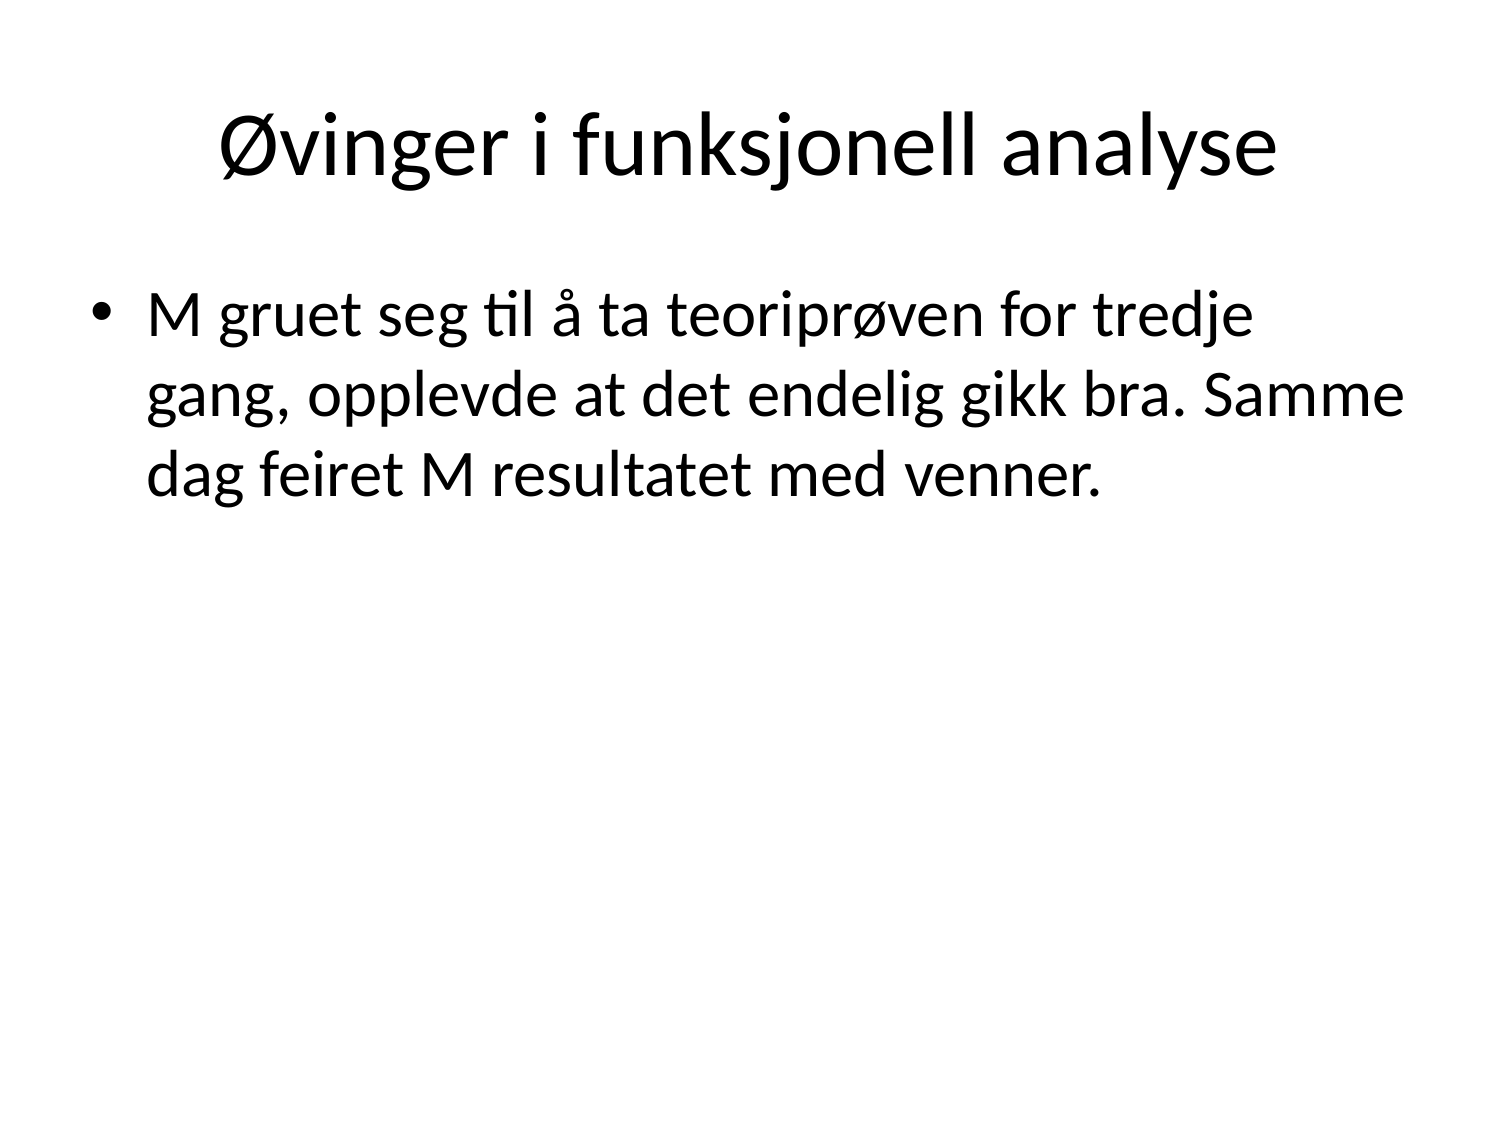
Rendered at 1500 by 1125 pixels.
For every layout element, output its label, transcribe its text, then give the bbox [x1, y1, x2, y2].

list M gruet seg til å ta teoriprøven for tredje gang, opplevde at det endelig gikk bra. Samme dag feiret M resultatet med venner. [75, 262, 1425, 1005]
title Øvinger i funksjonell analyse [75, 45, 1425, 233]
